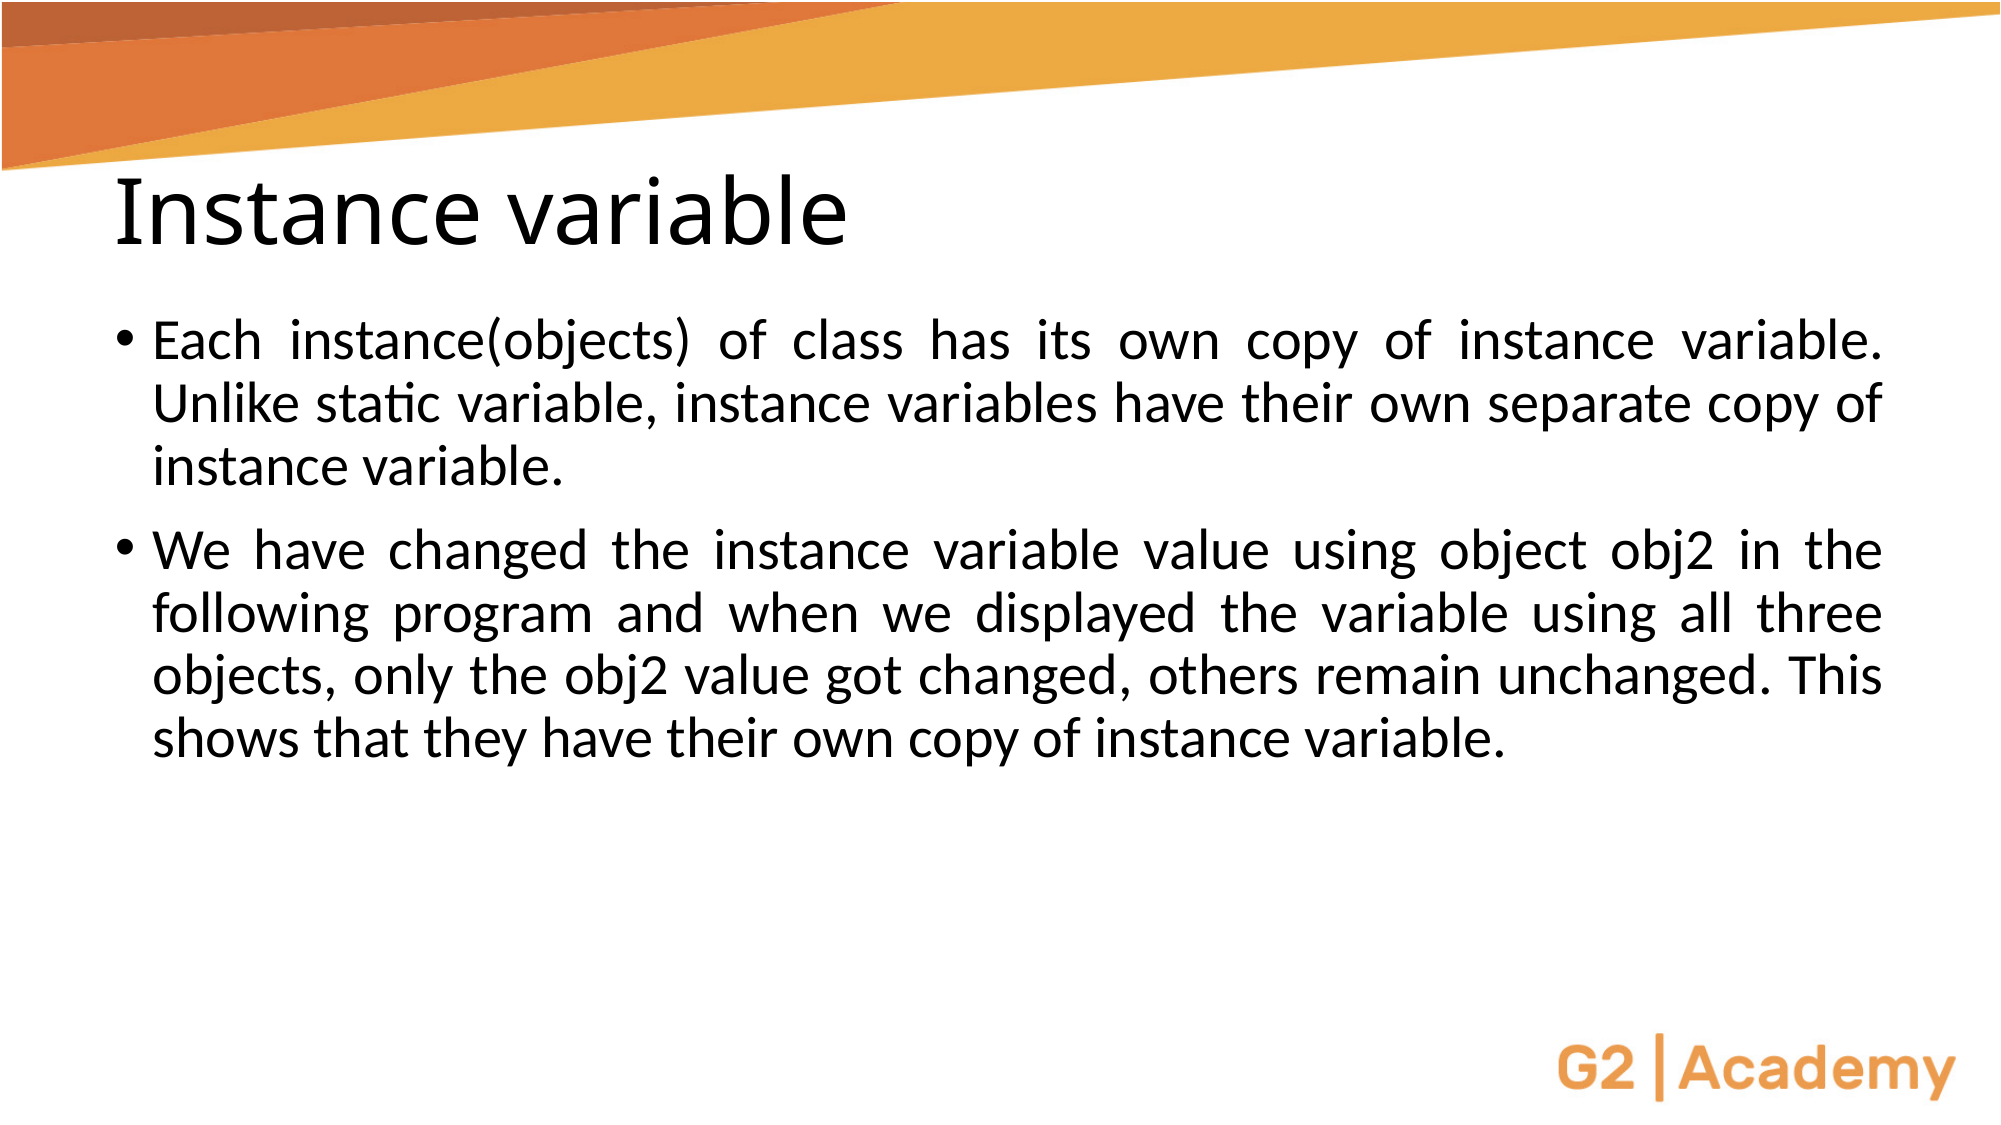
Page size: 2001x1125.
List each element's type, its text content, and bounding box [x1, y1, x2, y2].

title Instance variable [99, 127, 1900, 302]
list Each instance(objects) of class has its own copy of instance variable. Unlike static variable, instance variables have their own separate copy of instance variable. We have changed the instance variable value using object obj2 in the following program and when we displayed the variable using all three objects, only the obj2 value got changed, others remain unchanged. This shows that they have their own copy of instance variable. [99, 302, 1900, 1012]
picture [1, 2, 2000, 1125]
